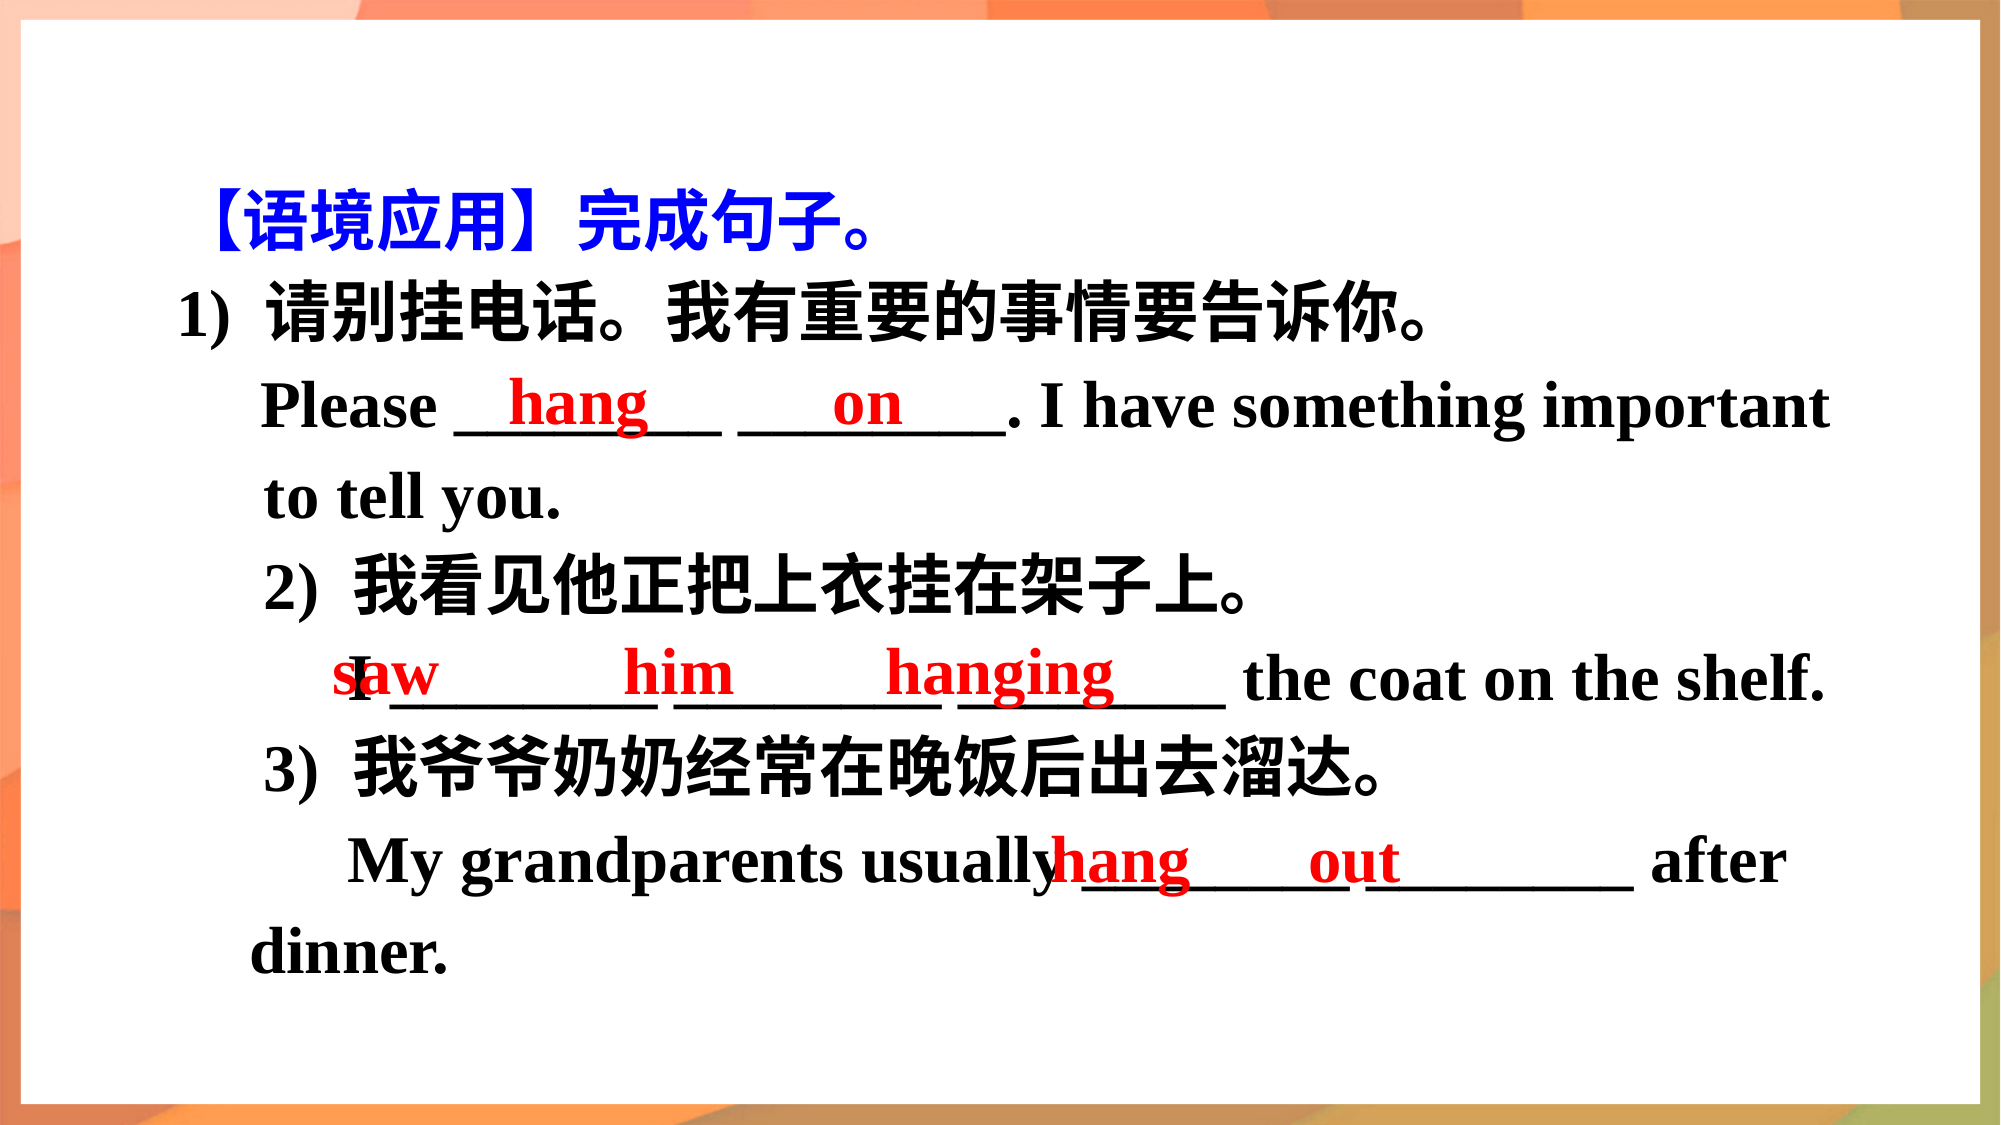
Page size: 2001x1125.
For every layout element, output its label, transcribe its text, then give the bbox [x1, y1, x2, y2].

text_box hang out [1035, 796, 1603, 903]
text_box saw him hanging [317, 620, 1148, 715]
text_box hang on [493, 350, 919, 446]
picture [0, 0, 2001, 1125]
text_box 【语境应用】完成句子。 1) 请别挂电话。我有重要的事情要告诉你。 Please ________ ________. I have something important to tell you. 2) 我看见他正把上衣挂在架子上。 I ________ ________ ________ the coat on the shelf. 3) 我爷爷奶奶经常在晚饭后出去溜达。 My grandparents usually ________ ________ after dinner. [161, 159, 1886, 995]
